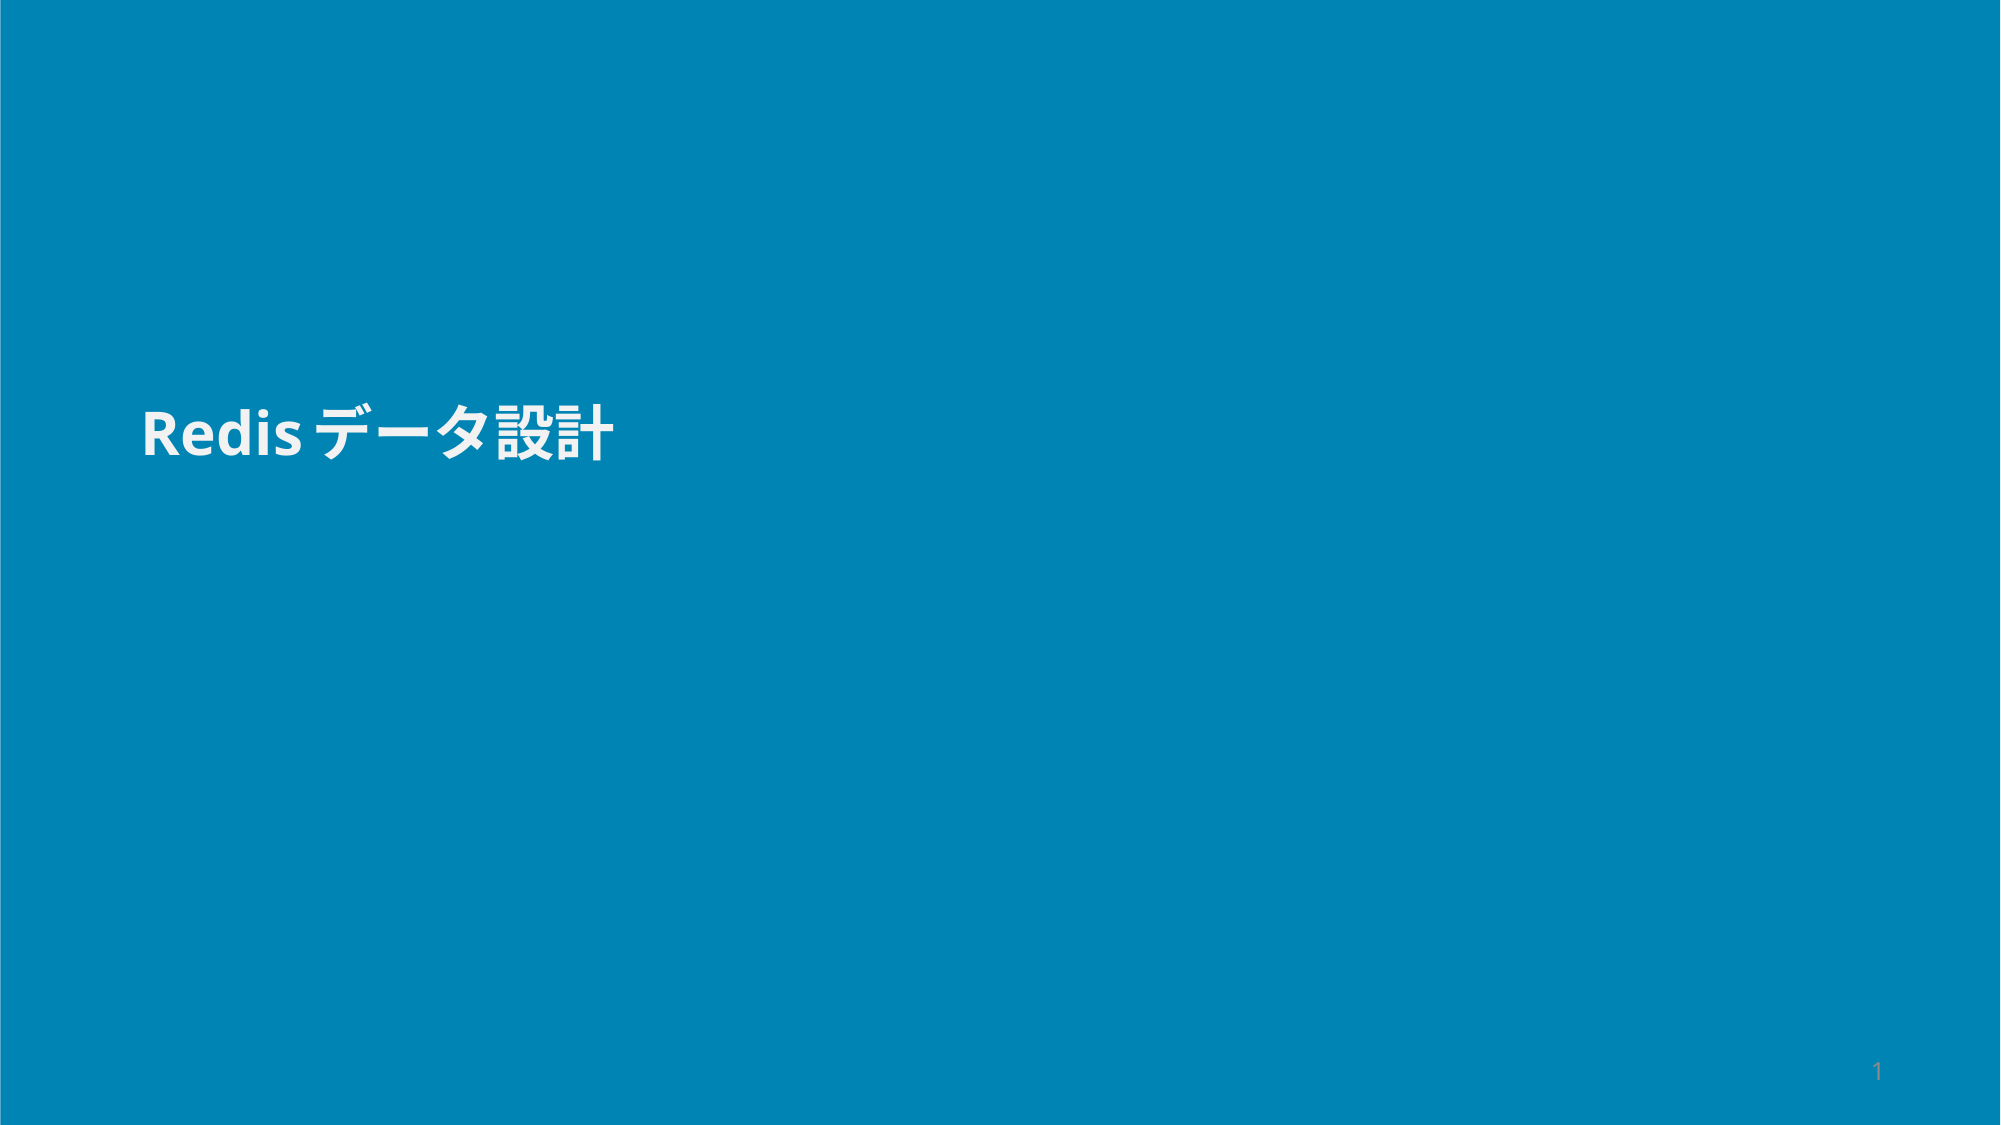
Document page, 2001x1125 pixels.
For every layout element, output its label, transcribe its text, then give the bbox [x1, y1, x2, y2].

slide_number 1 [1433, 1042, 1900, 1103]
title Redisデータ設計 [125, 349, 1777, 476]
